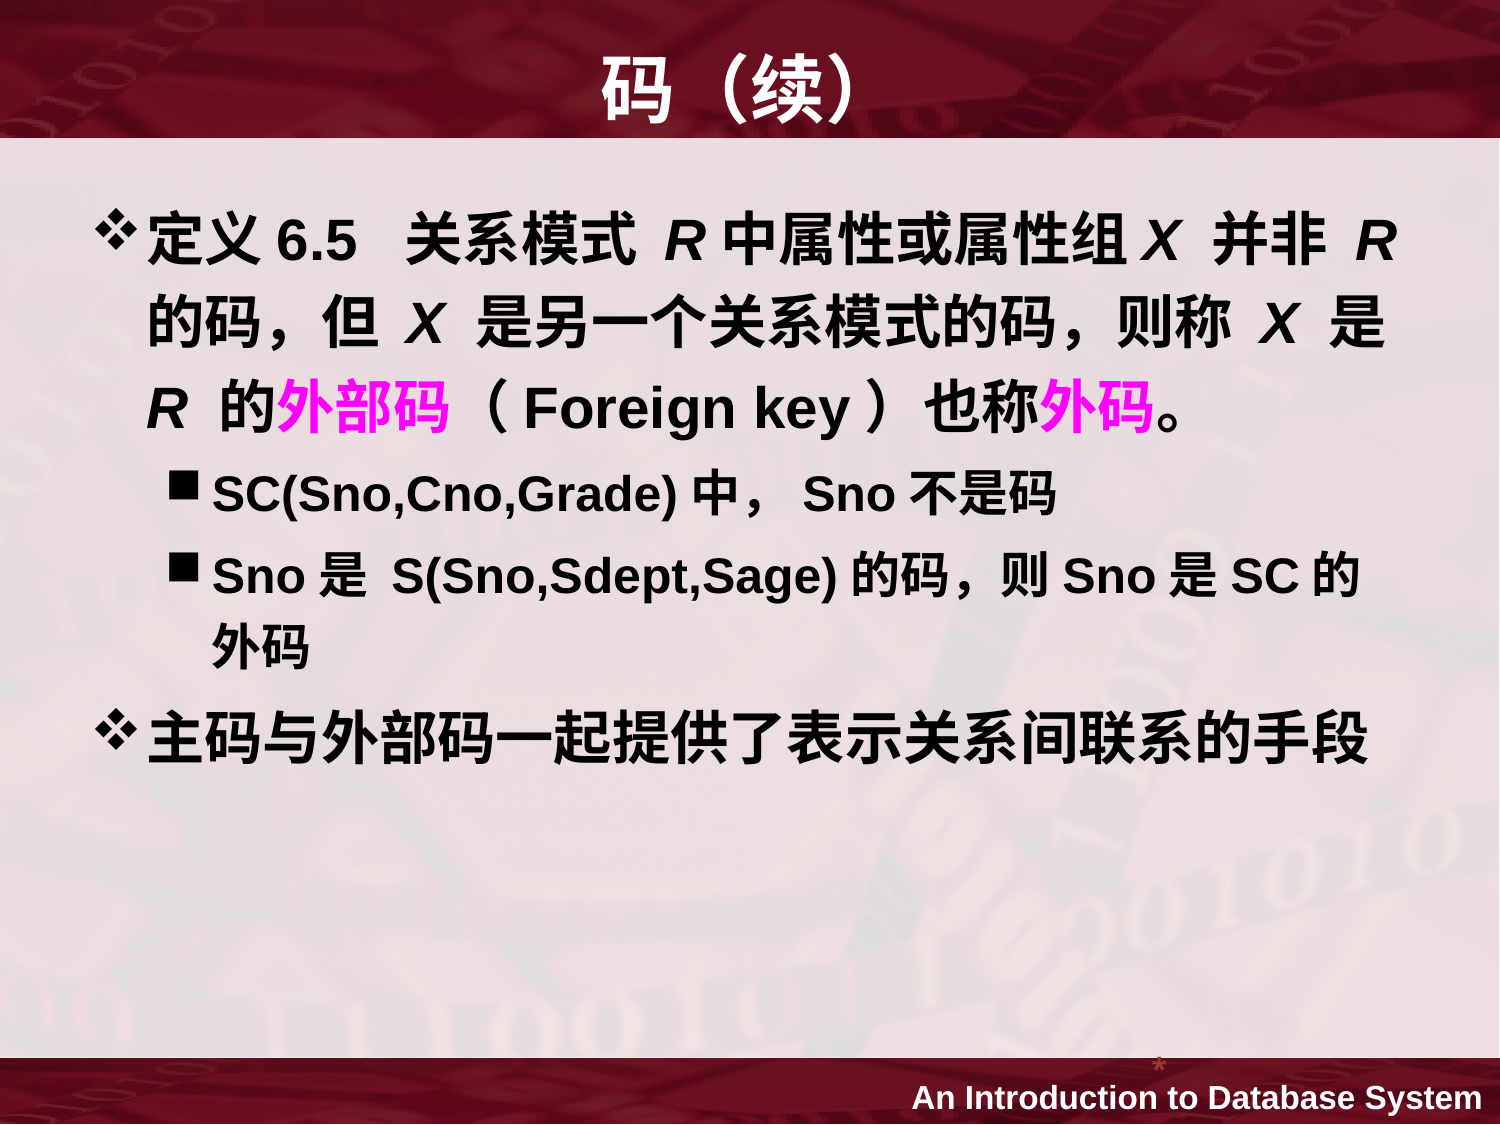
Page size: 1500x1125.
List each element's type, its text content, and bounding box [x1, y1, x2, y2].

text_box * [1136, 1042, 1430, 1093]
picture [0, 0, 1500, 1124]
list 定义6.5 关系模式 R中属性或属性组X 并非 R的码，但 X 是另一个关系模式的码，则称 X 是R 的外部码（Foreign key）也称外码。 SC(Sno,Cno,Grade)中，Sno不是码 Sno是 S(Sno,Sdept,Sage)的码，则Sno是SC的外码 主码与外部码一起提供了表示关系间联系的手段 [74, 179, 1426, 1029]
text_box [88, 1039, 443, 1082]
title 码（续） [74, 0, 1426, 179]
